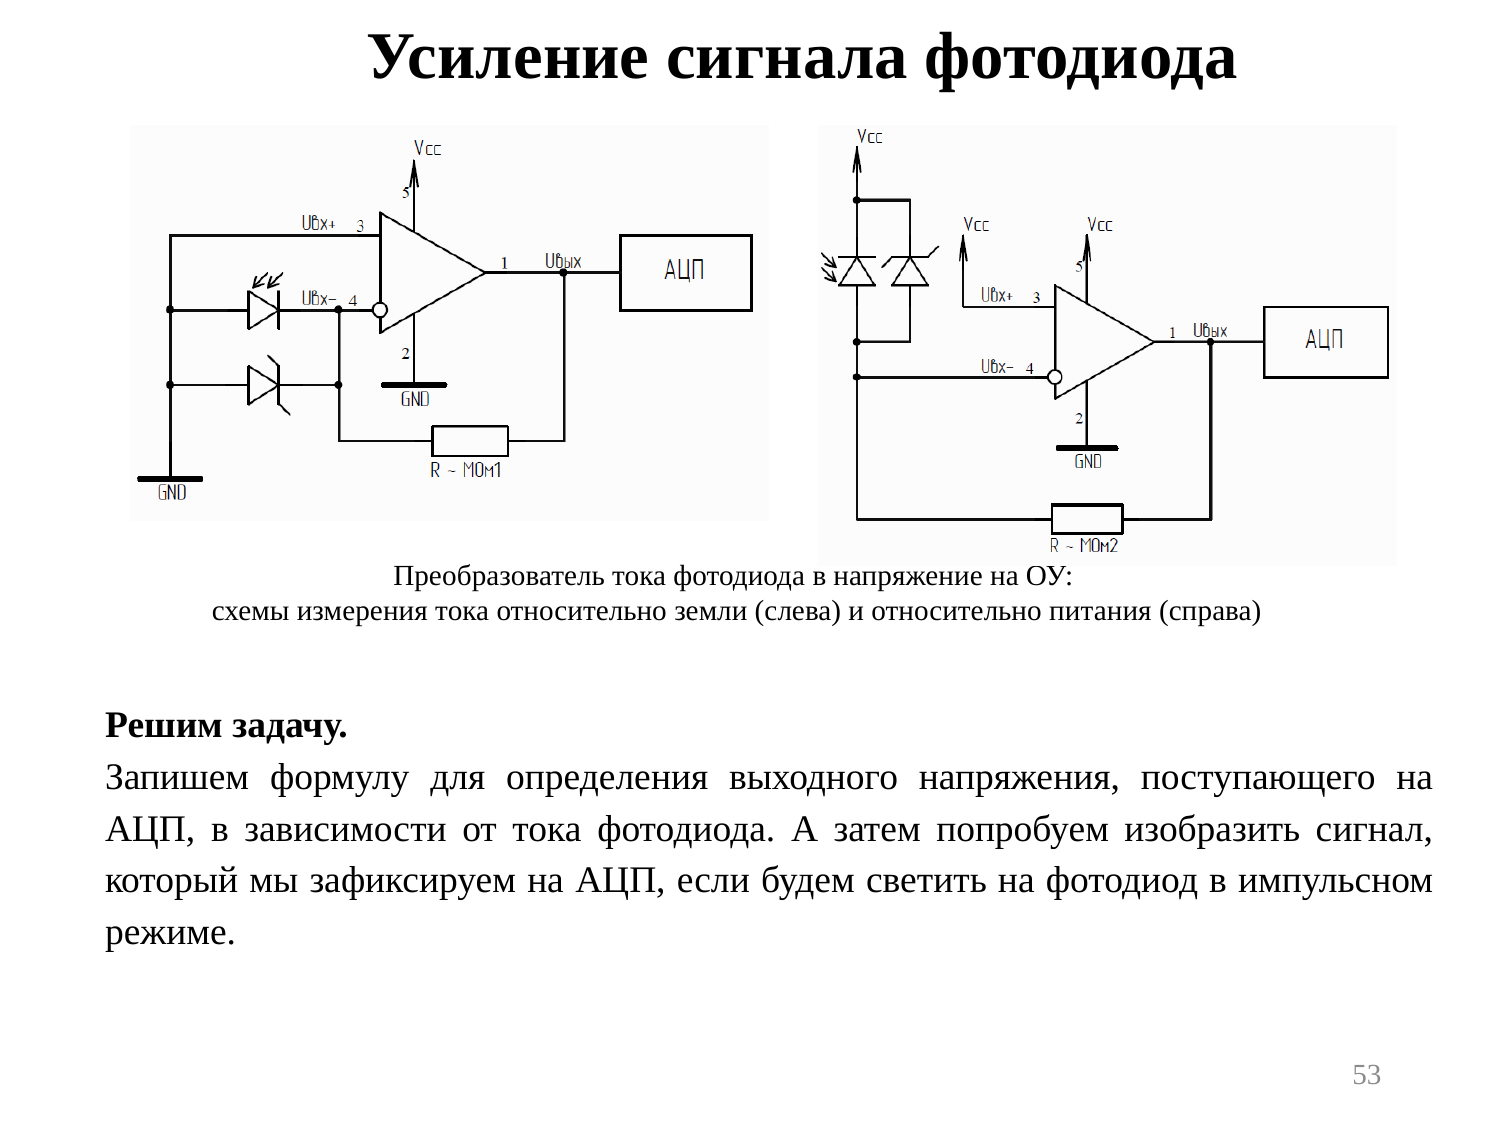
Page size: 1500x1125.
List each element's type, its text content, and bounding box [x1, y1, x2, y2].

text_box Преобразователь тока фотодиода в напряжение на ОУ: схемы измерения тока относительно земли (слева) и относительно питания (справа) [80, 549, 1386, 634]
title Усиление сигнала фотодиода [155, 0, 1450, 114]
picture [130, 125, 769, 521]
slide_number 53 [1059, 1042, 1397, 1103]
text_box Решим задачу. Запишем формулу для определения выходного напряжения, поступающего на АЦП, в зависимости от тока фотодиода. А затем попробуем изобразить сигнал, который мы зафиксируем на АЦП, если будем светить на фотодиод в импульсном режиме. [90, 686, 1450, 960]
picture [817, 125, 1397, 566]
